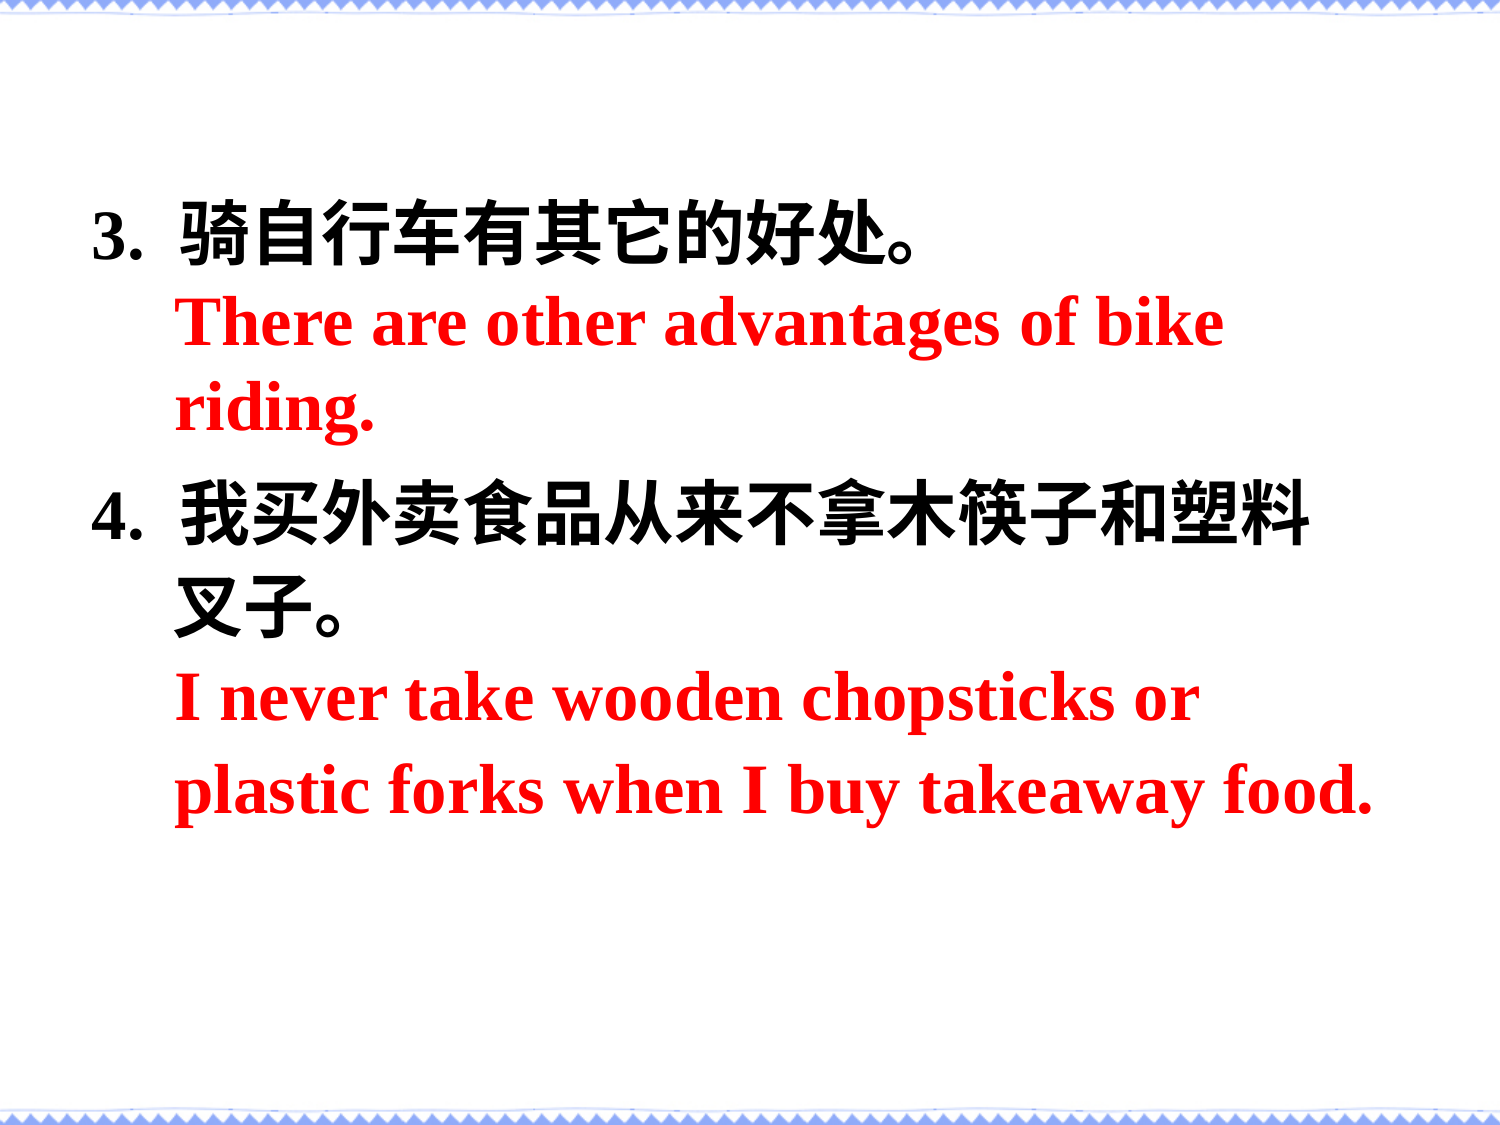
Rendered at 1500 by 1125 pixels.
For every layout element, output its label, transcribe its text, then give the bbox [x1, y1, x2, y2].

text_box I never take wooden chopsticks or plastic forks when I buy takeaway food. [159, 633, 1406, 835]
text_box 3. 骑自行车有其它的好处。 4. 我买外卖食品从来不拿木筷子和塑料 叉子。 [76, 172, 1447, 655]
picture [0, 0, 1500, 1125]
text_box There are other advantages of bike riding. [159, 267, 1400, 452]
